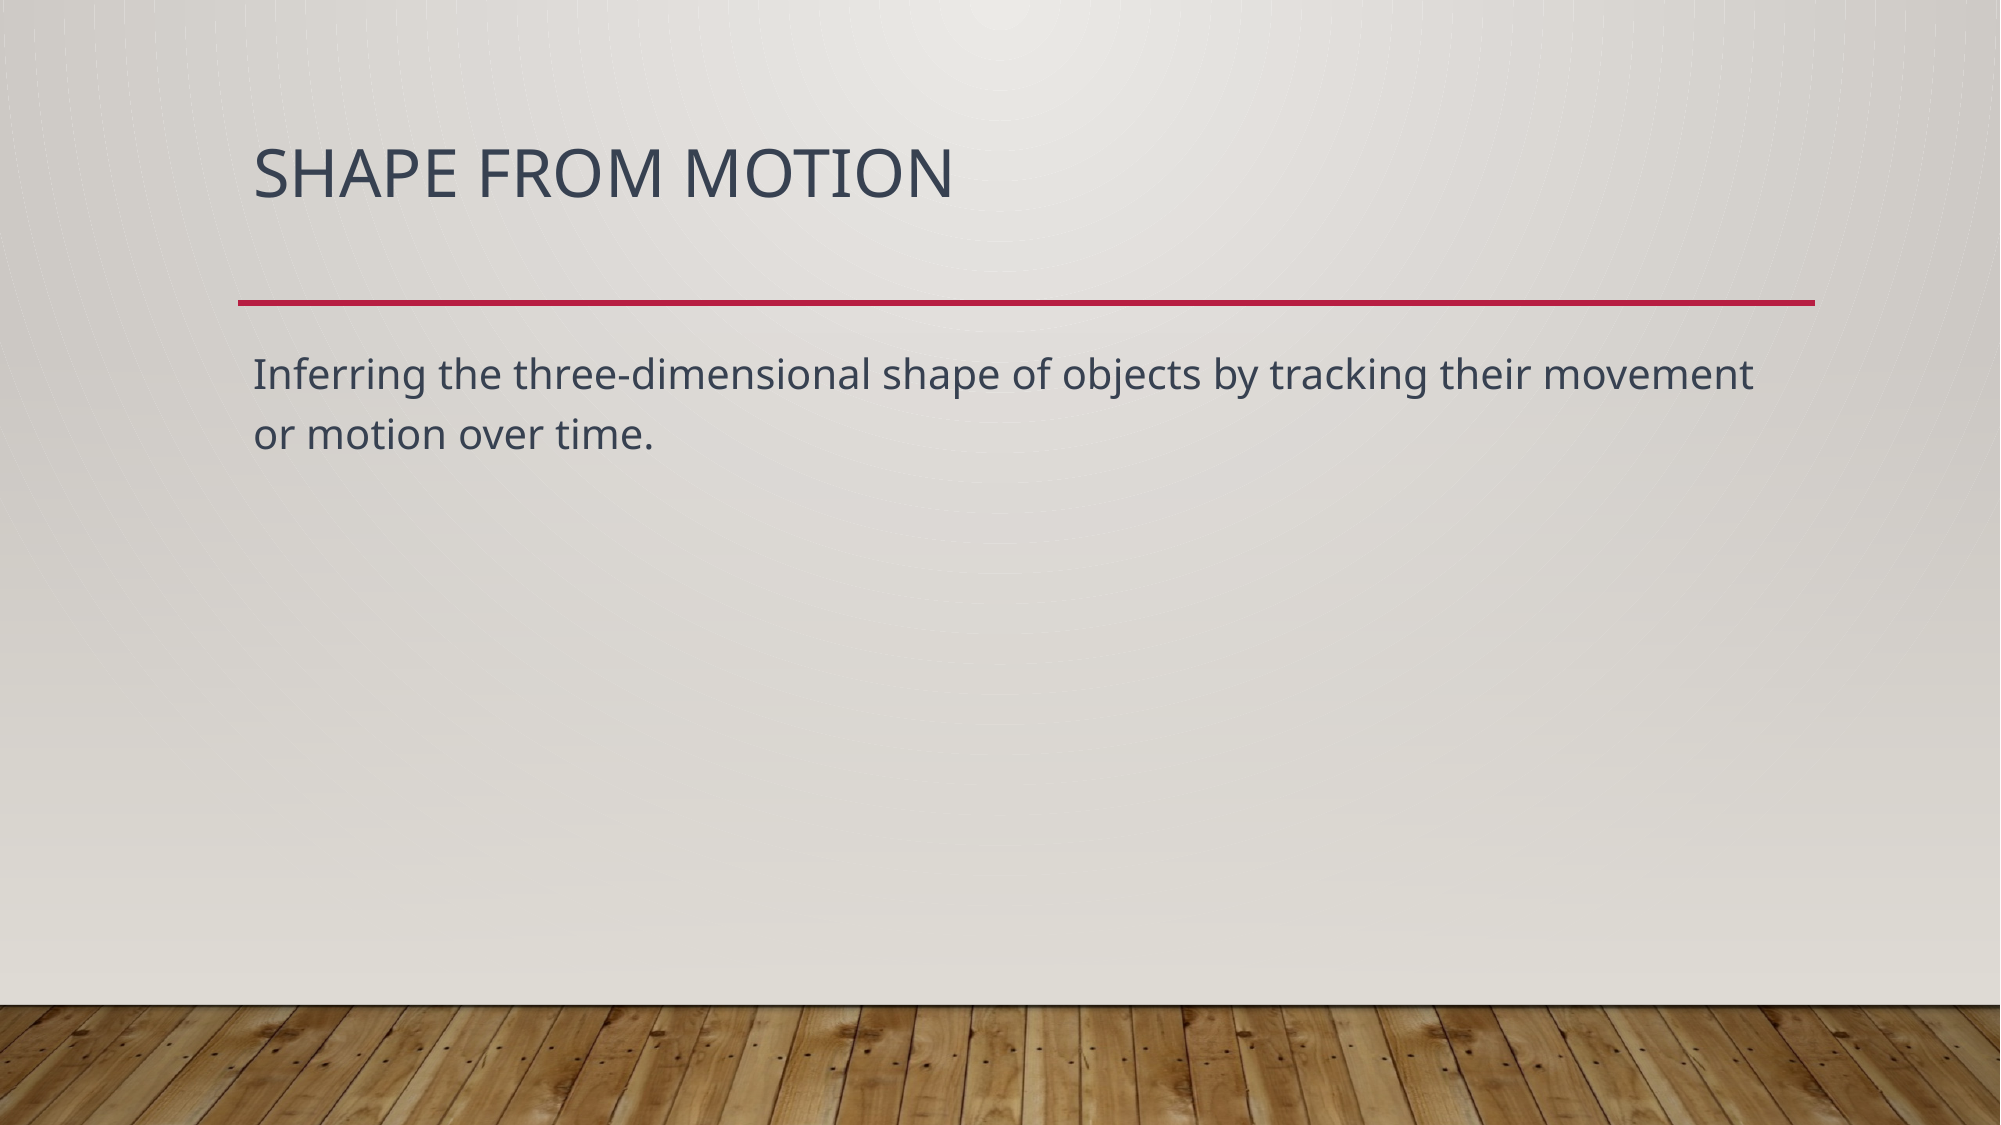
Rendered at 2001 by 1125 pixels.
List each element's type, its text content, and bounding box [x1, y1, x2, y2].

picture [0, 1005, 2000, 1125]
list Inferring the three-dimensional shape of objects by tracking their movement or motion over time. [238, 330, 1814, 897]
title Shape from Motion [238, 131, 1814, 305]
